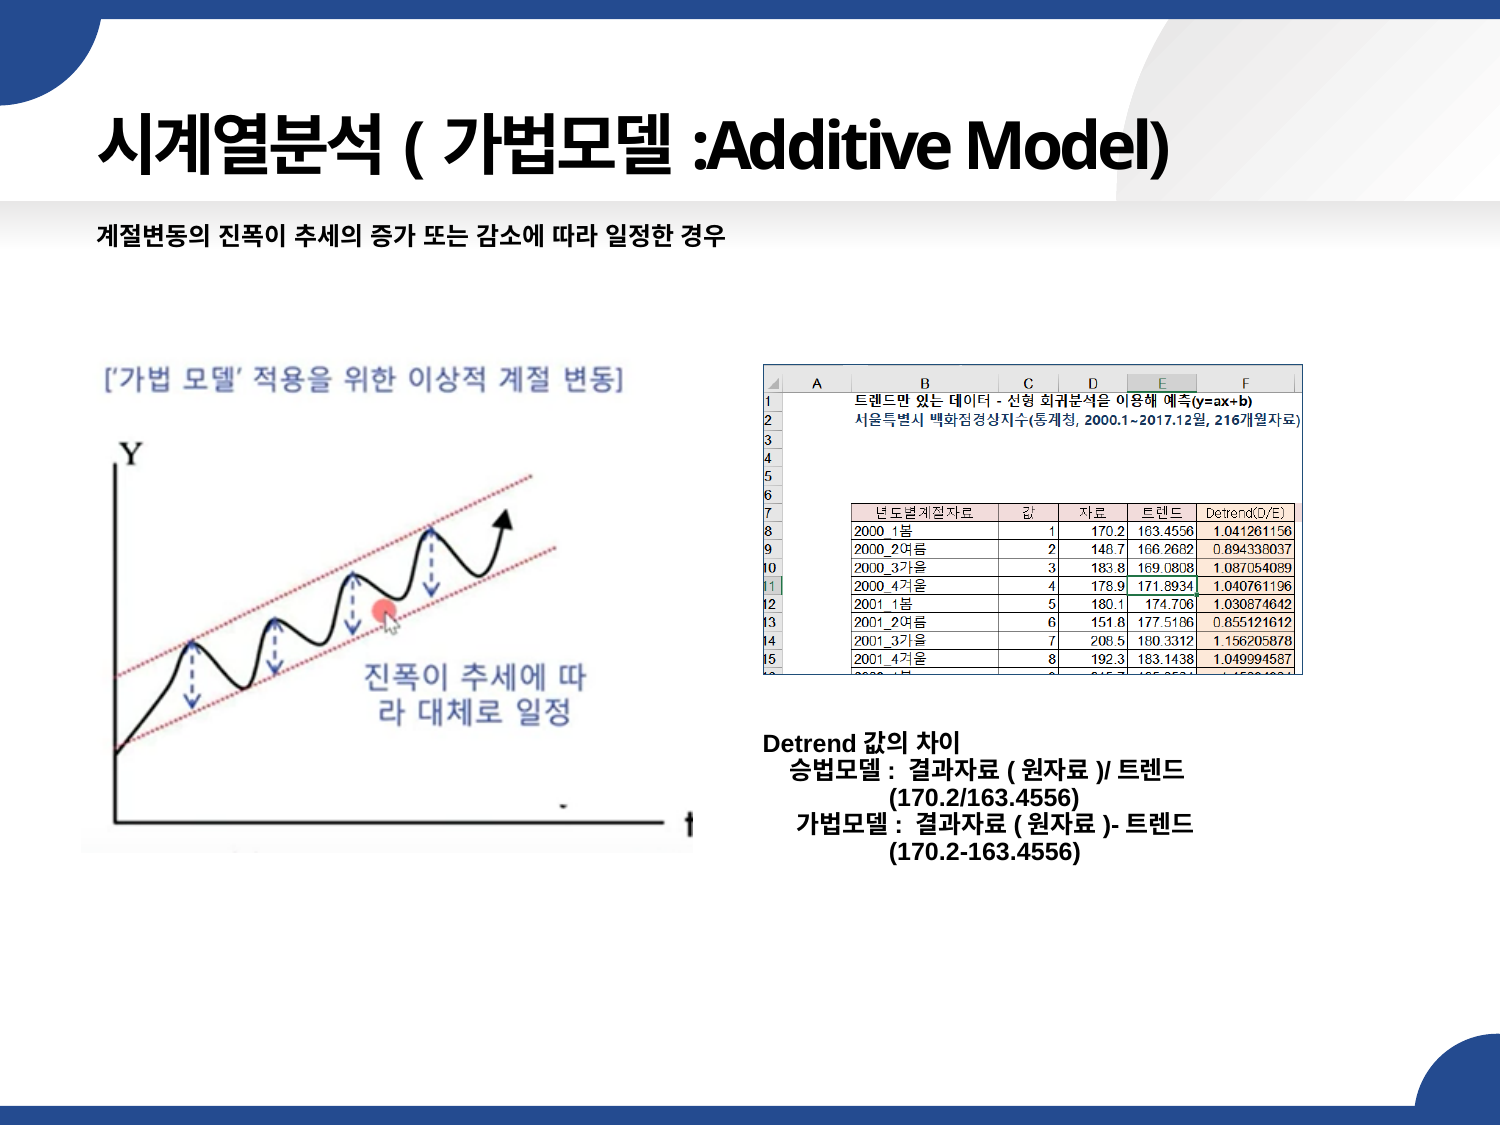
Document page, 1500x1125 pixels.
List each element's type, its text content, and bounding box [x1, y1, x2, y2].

picture [763, 364, 1303, 675]
picture [81, 346, 693, 853]
text_box 계절변동의 진폭이 추세의 증가 또는 감소에 따라 일정한 경우 [81, 203, 1381, 271]
title 시계열분석(가법모델:Additive Model) [81, 91, 1376, 203]
text_box Detrend값의 차이 승법모델: 결과자료(원자료)/트렌드 (170.2/163.4556) 가법모델: 결과자료(원자료)-트렌드 (170.2-163.4556) [747, 704, 1303, 892]
